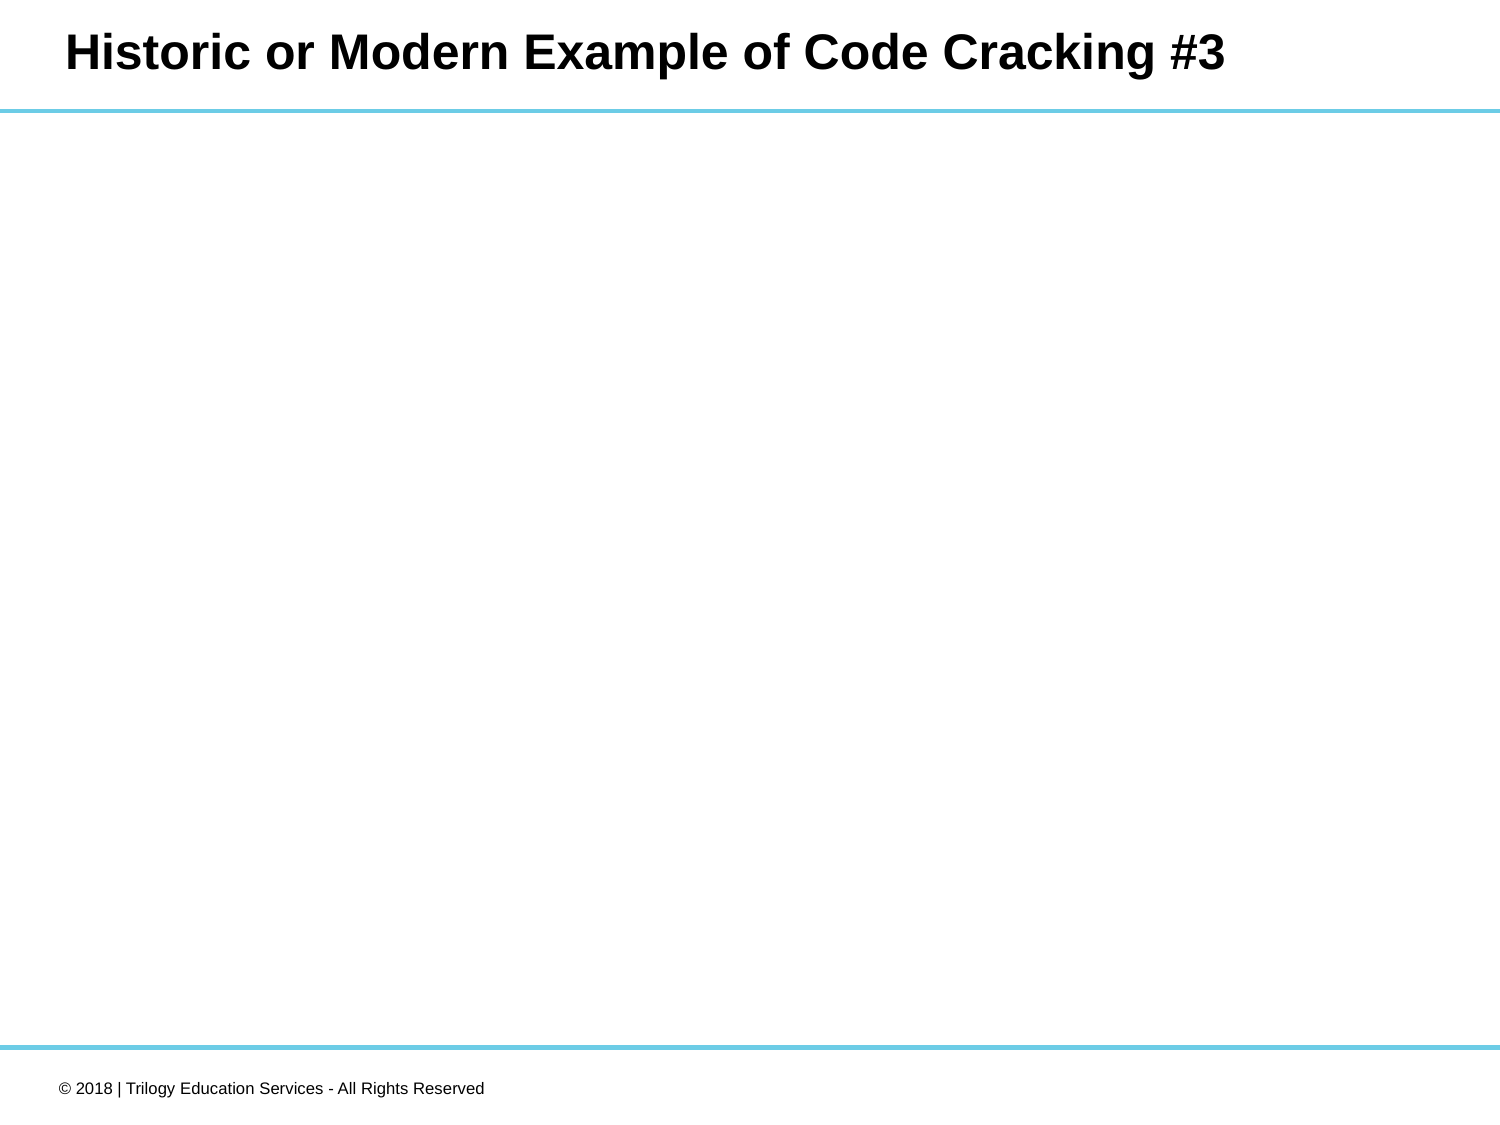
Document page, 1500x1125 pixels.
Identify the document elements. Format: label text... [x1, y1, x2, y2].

title Historic or Modern Example of Code Cracking #3 [50, 0, 1500, 108]
